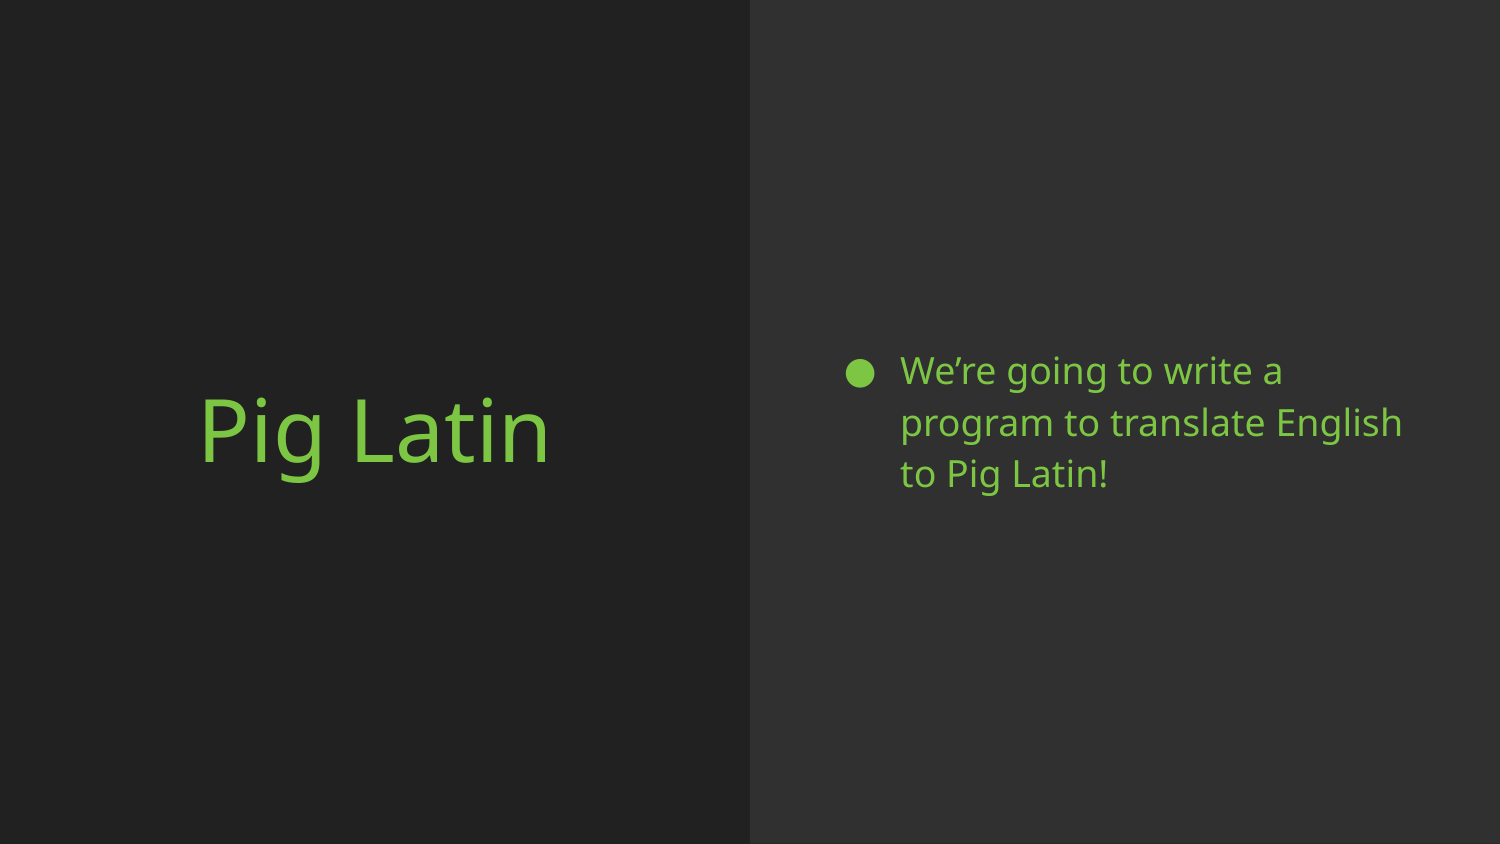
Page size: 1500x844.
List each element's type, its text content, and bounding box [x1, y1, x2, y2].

title Pig Latin [43, 252, 708, 496]
list We’re going to write a program to translate English to Pig Latin! [810, 325, 1440, 519]
